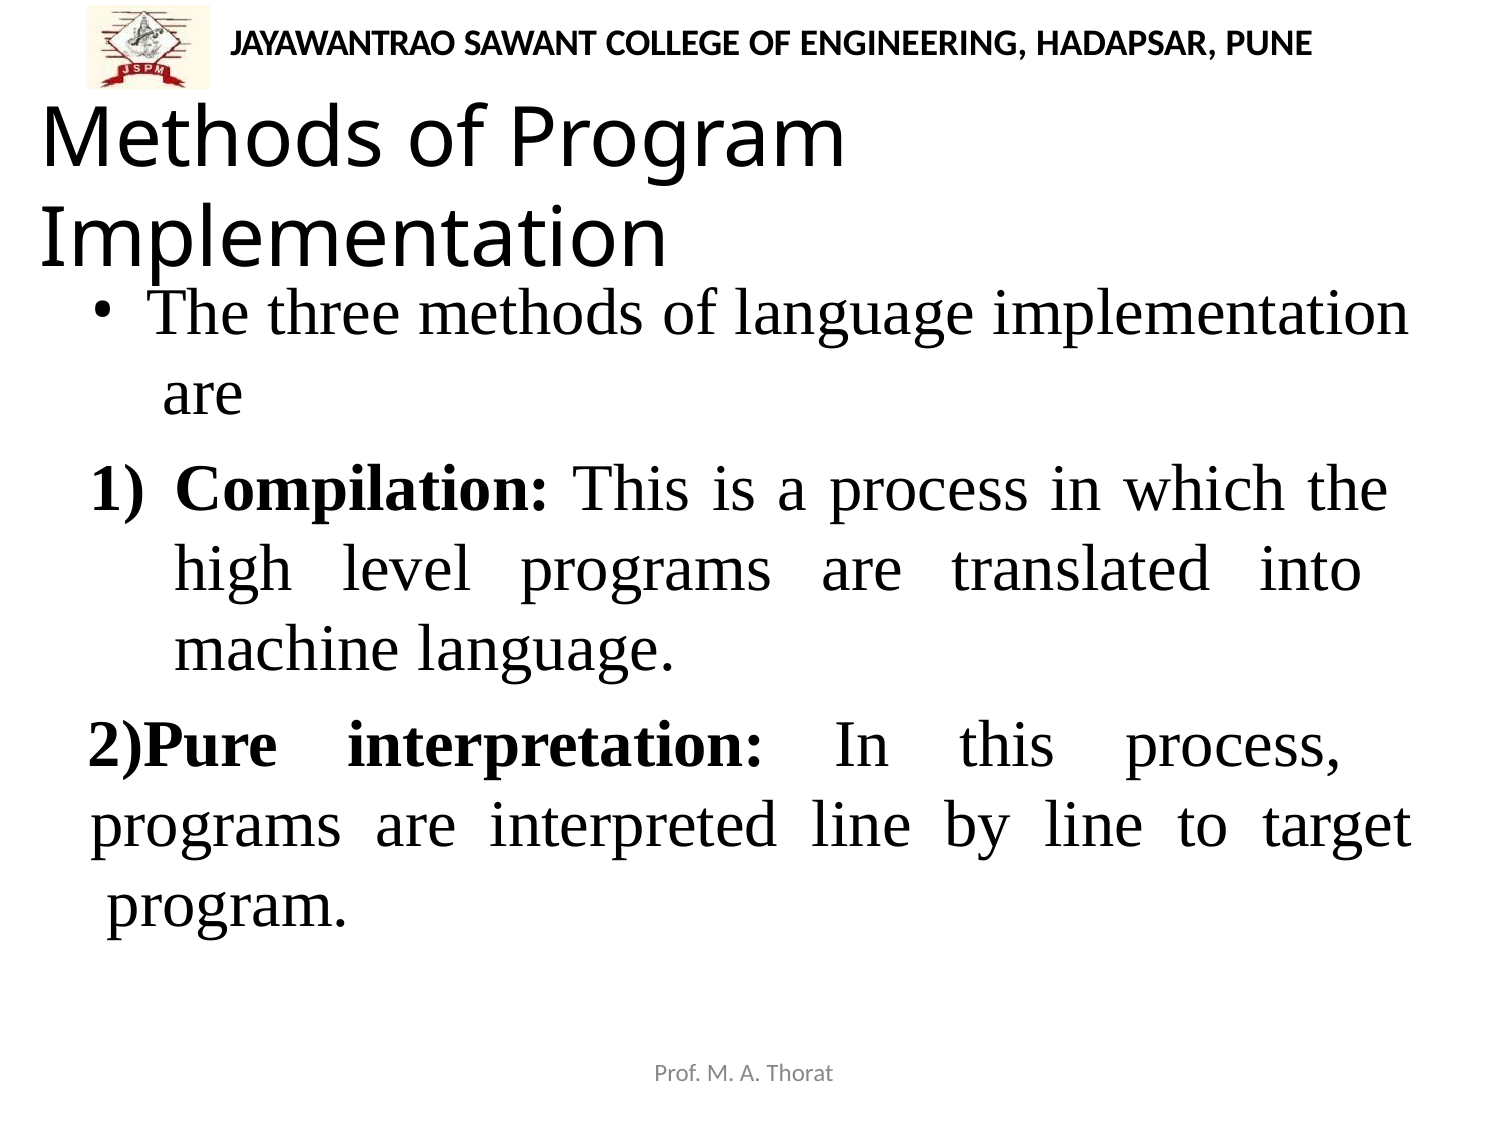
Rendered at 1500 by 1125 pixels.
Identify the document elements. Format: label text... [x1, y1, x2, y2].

footer Prof. M. A. Thorat [652, 1060, 848, 1090]
text_box The three methods of language implementation are Compilation: This is a process in which the high level programs are translated into machine language. Pure interpretation: In this process, programs are interpreted line by line to target program. [87, 265, 1413, 940]
text_box JAYAWANTRAO SAWANT COLLEGE OF ENGINEERING, HADAPSAR, PUNE [228, 15, 1333, 63]
picture [87, 5, 210, 89]
title Methods of Program Implementation [37, 80, 1391, 283]
